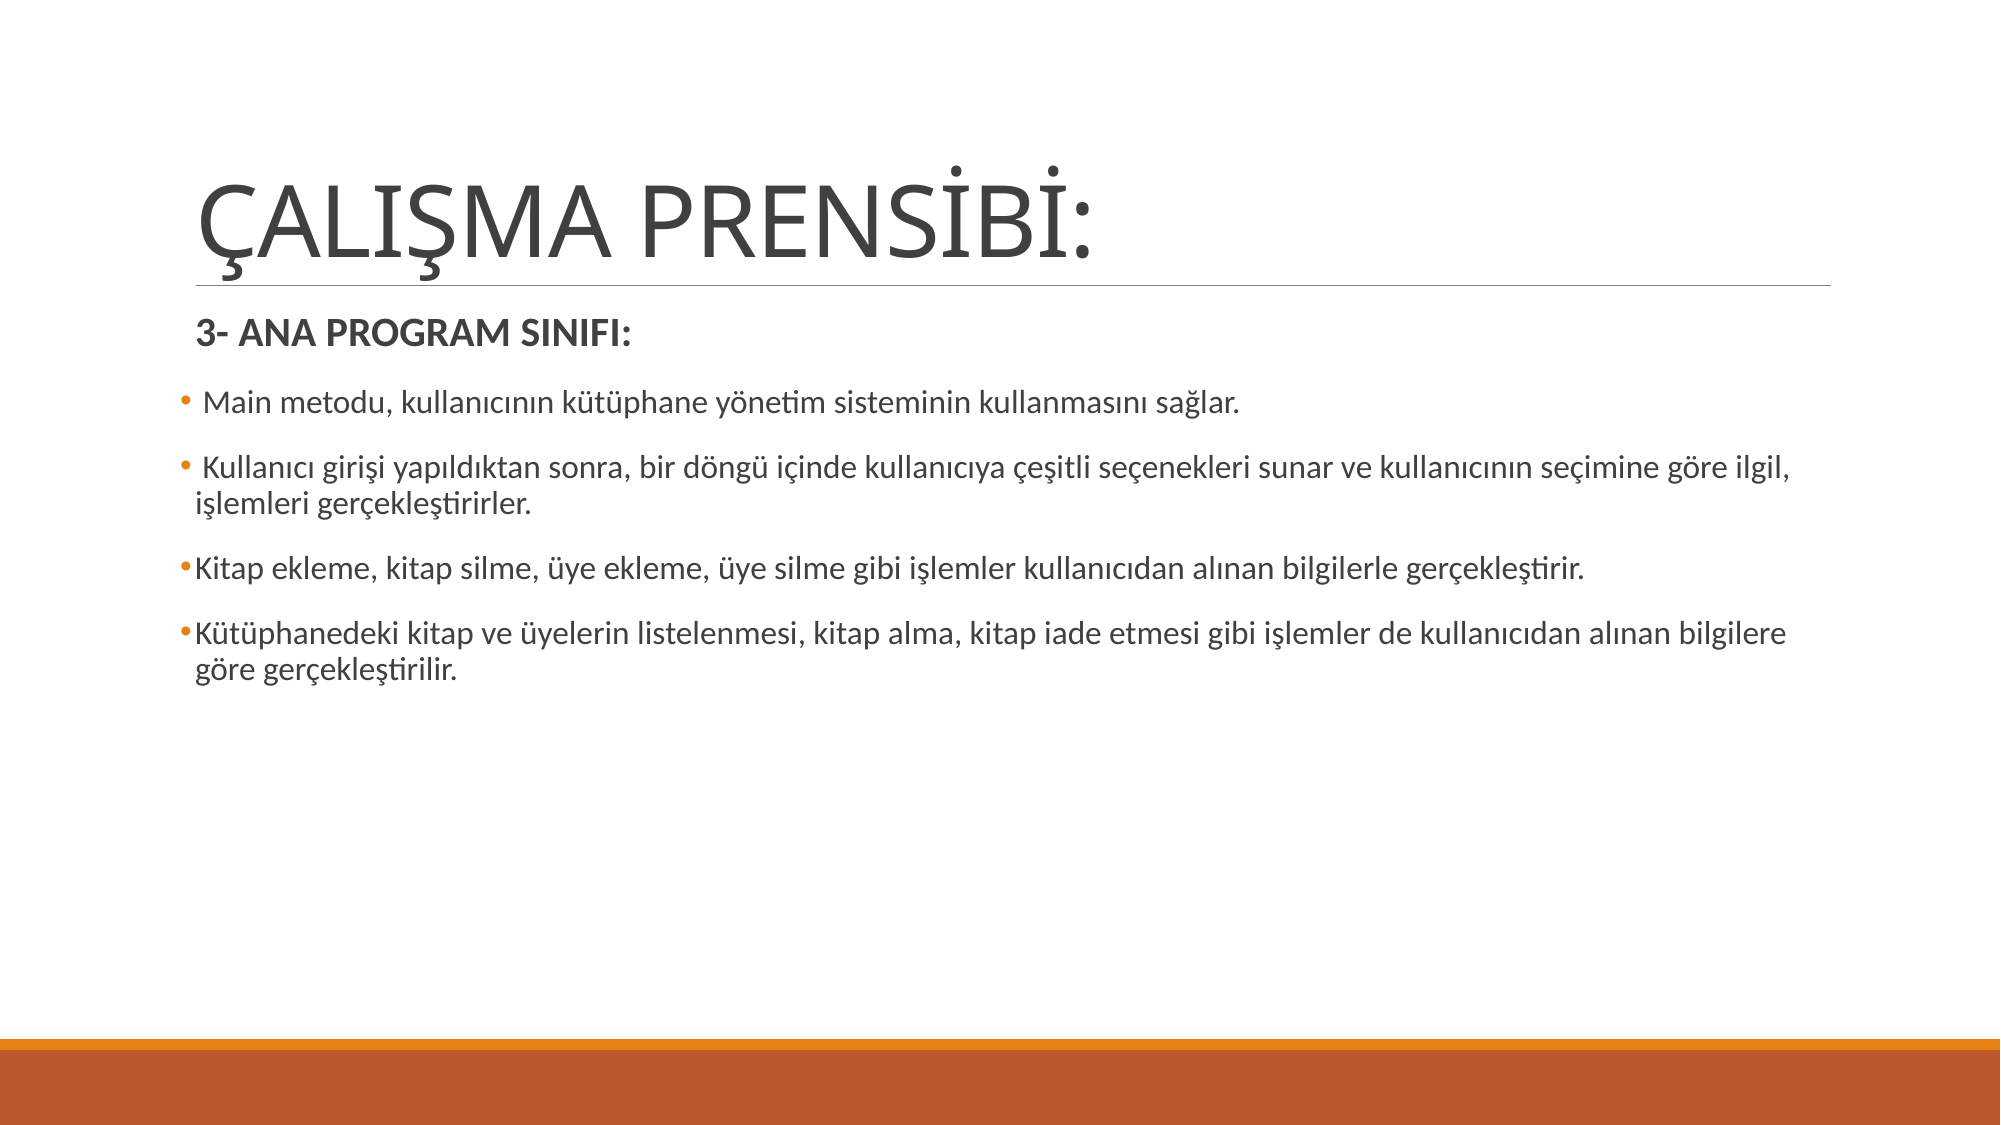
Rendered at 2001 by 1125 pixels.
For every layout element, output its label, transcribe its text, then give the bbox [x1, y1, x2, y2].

title ÇALIŞMA PRENSİBİ: [180, 47, 1830, 285]
list 3- ANA PROGRAM SINIFI: Main metodu, kullanıcının kütüphane yönetim sisteminin kullanmasını sağlar. Kullanıcı girişi yapıldıktan sonra, bir döngü içinde kullanıcıya çeşitli seçenekleri sunar ve kullanıcının seçimine göre ilgil, işlemleri gerçekleştirirler. Kitap ekleme, kitap silme, üye ekleme, üye silme gibi işlemler kullanıcıdan alınan bilgilerle gerçekleştirir. Kütüphanedeki kitap ve üyelerin listelenmesi, kitap alma, kitap iade etmesi gibi işlemler de kullanıcıdan alınan bilgilere göre gerçekleştirilir. [180, 302, 1830, 963]
